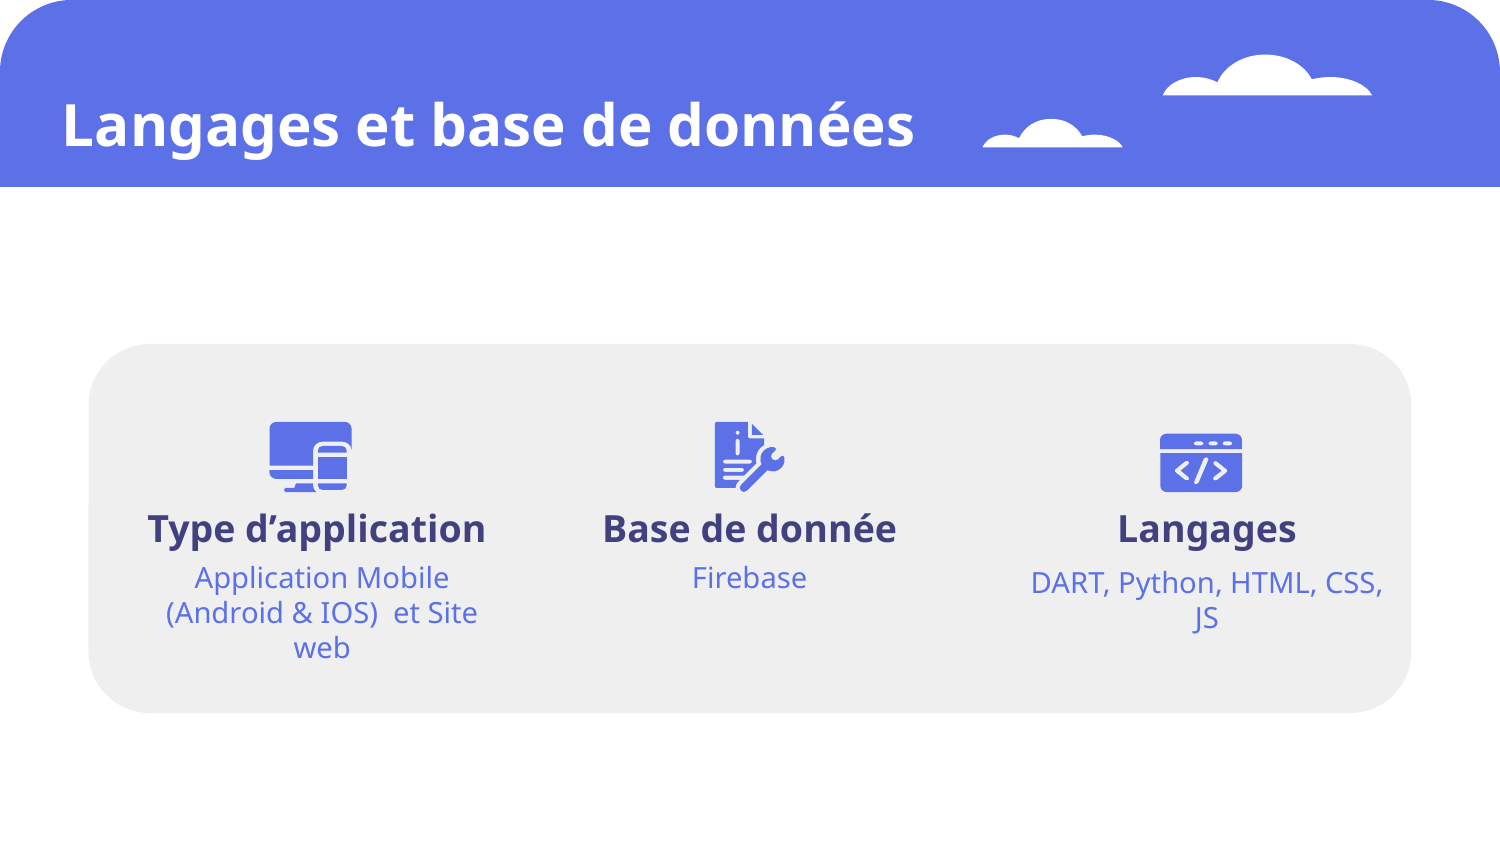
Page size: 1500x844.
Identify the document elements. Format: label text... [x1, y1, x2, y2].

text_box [714, 421, 785, 493]
subtitle Langages [1027, 489, 1388, 549]
subtitle Firebase [593, 544, 907, 675]
subtitle Application Mobile (Android & IOS) et Site web [140, 544, 504, 675]
subtitle Type d’application [118, 489, 516, 549]
subtitle DART, Python, HTML, CSS, JS [984, 549, 1430, 680]
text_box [269, 421, 352, 493]
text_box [1159, 433, 1243, 493]
subtitle Base de donnée [575, 489, 924, 549]
title Langages et base de données [46, 72, 1095, 167]
